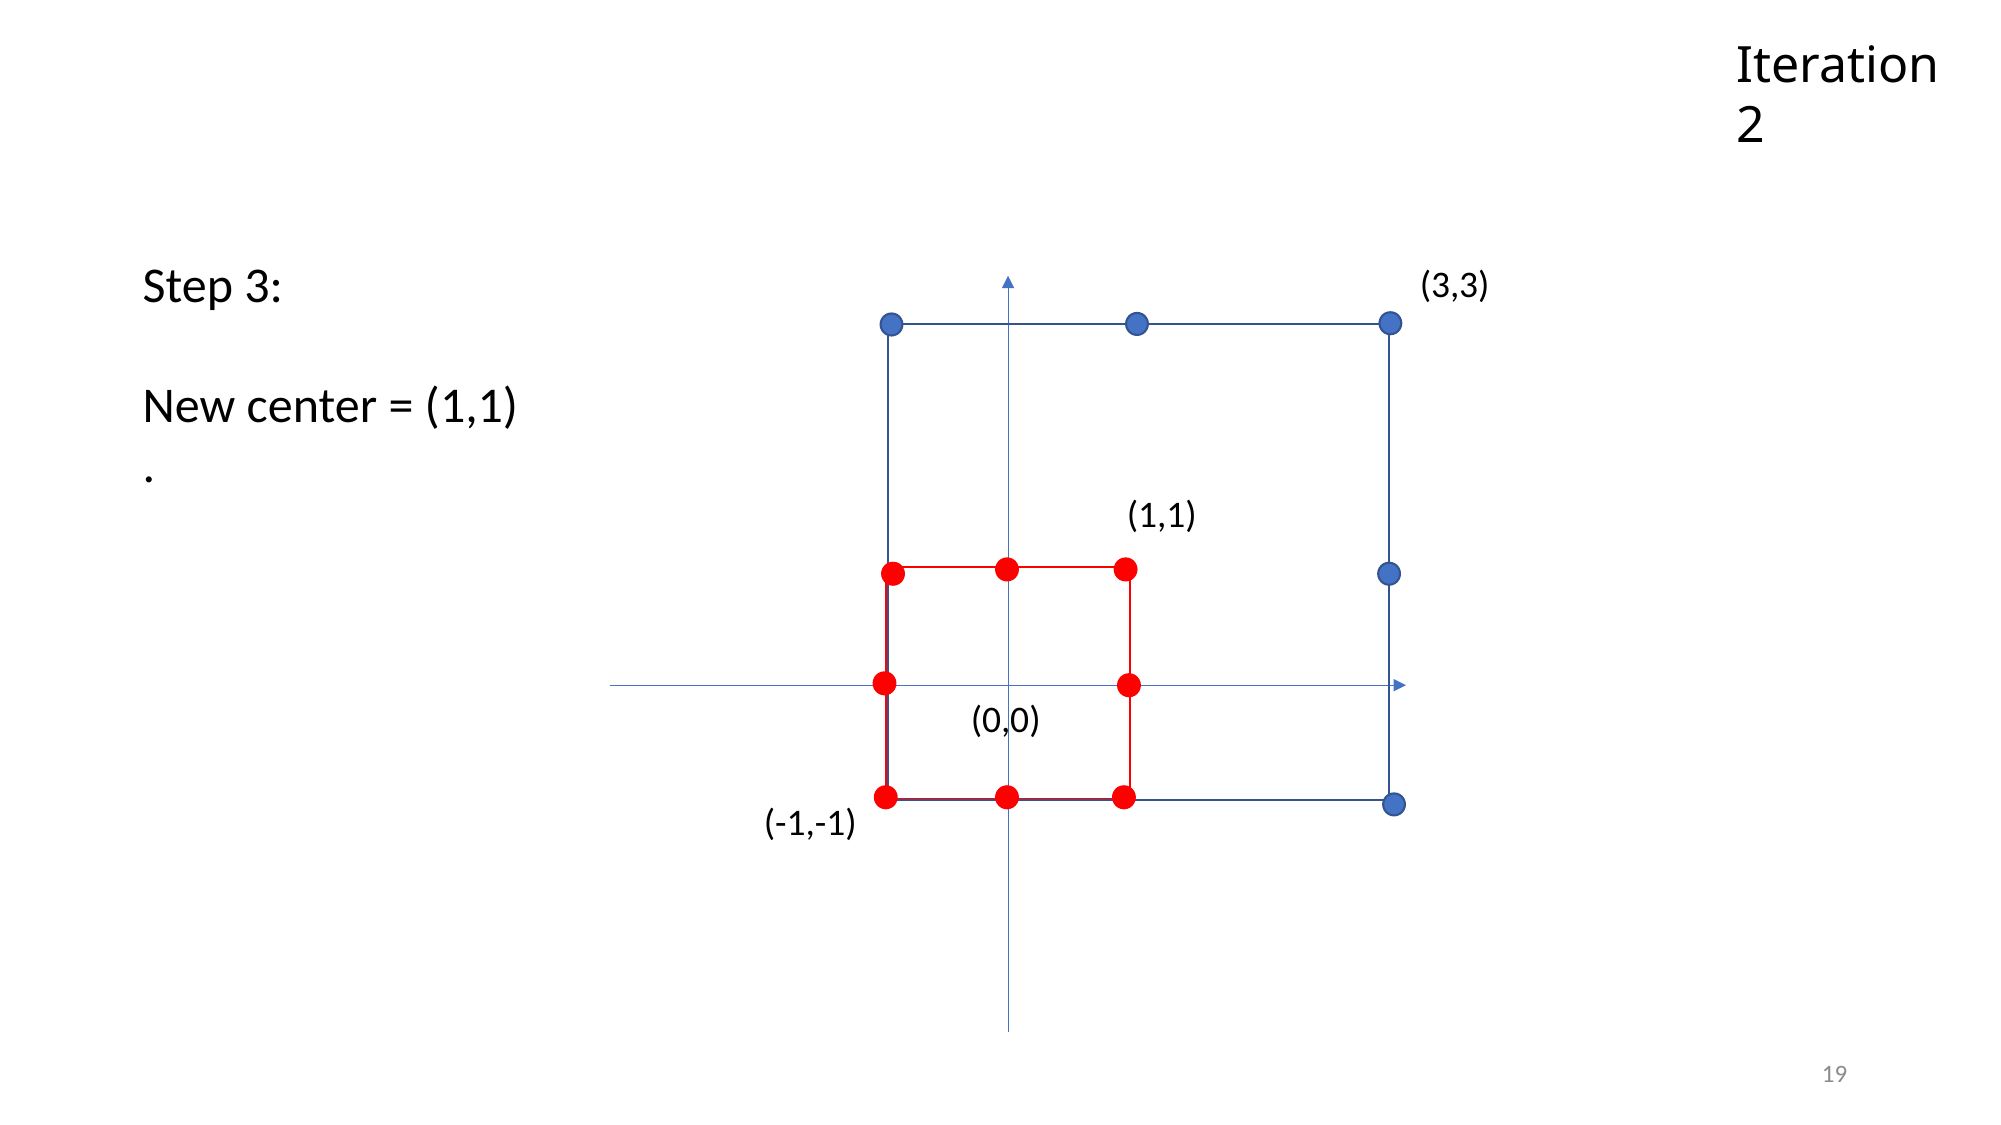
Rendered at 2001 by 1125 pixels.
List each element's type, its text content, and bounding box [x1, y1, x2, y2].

text_box Iteration 2 [1721, 25, 1989, 160]
text_box [1009, 323, 1390, 685]
text_box [1009, 557, 1019, 582]
text_box [887, 686, 1008, 801]
text_box [1009, 785, 1019, 810]
text_box [1111, 785, 1136, 810]
text_box [1117, 673, 1141, 685]
text_box [1377, 561, 1402, 586]
text_box [1382, 792, 1407, 817]
text_box [1117, 686, 1141, 698]
slide_number 19 [1412, 1042, 1863, 1103]
text_box (-1,-1) [749, 790, 886, 851]
text_box (3,3) [1404, 252, 1608, 313]
text_box [873, 785, 898, 810]
text_box [1113, 557, 1138, 582]
text_box [872, 671, 897, 685]
text_box [887, 323, 1008, 685]
text_box [995, 557, 1008, 582]
text_box [881, 561, 905, 586]
text_box [1125, 311, 1149, 337]
text_box [1009, 686, 1390, 801]
text_box [1378, 311, 1403, 336]
text_box [879, 312, 904, 337]
text_box [995, 785, 1008, 810]
text_box [872, 686, 897, 696]
